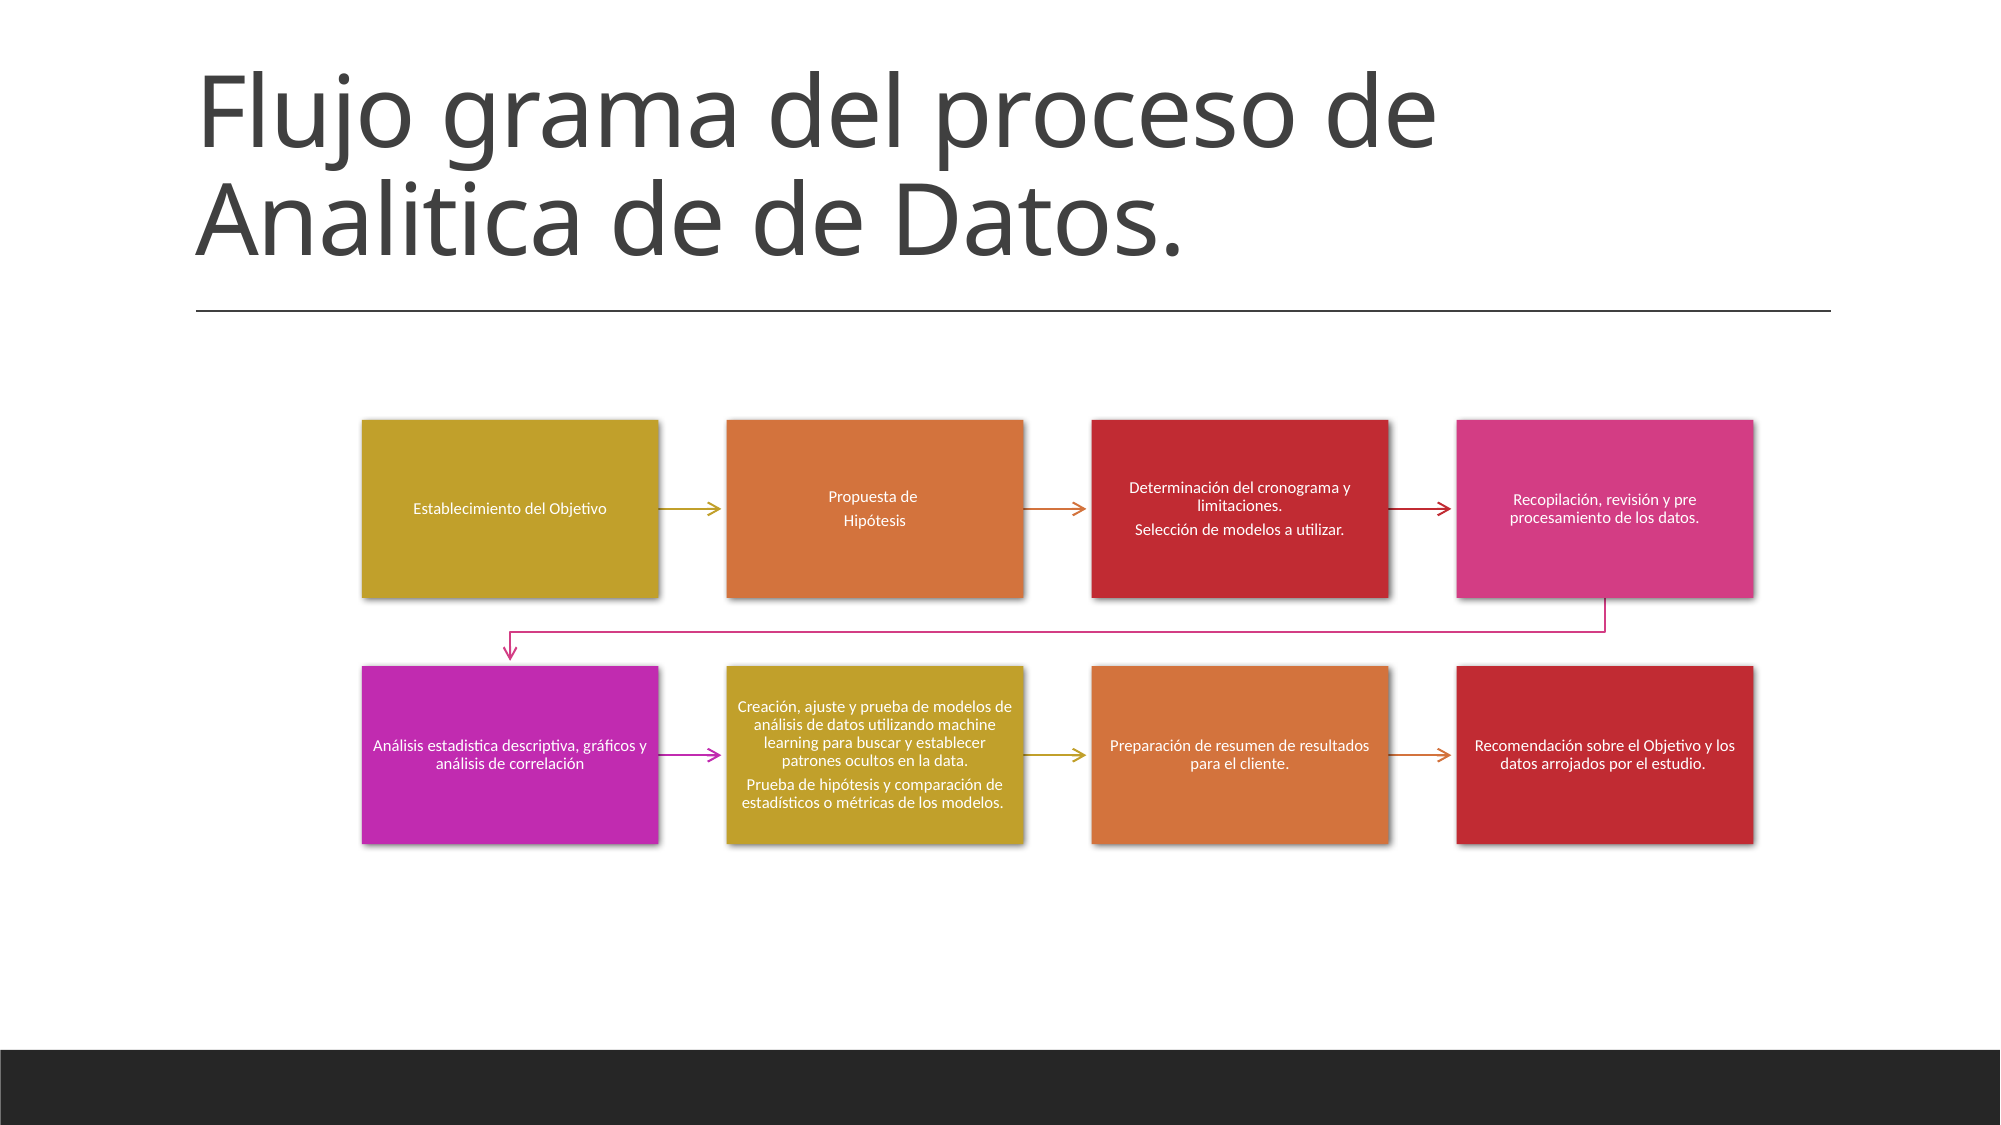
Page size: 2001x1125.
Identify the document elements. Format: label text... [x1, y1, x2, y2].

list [360, 323, 1755, 942]
title Flujo grama del proceso de Analitica de de Datos. [180, 47, 1830, 285]
